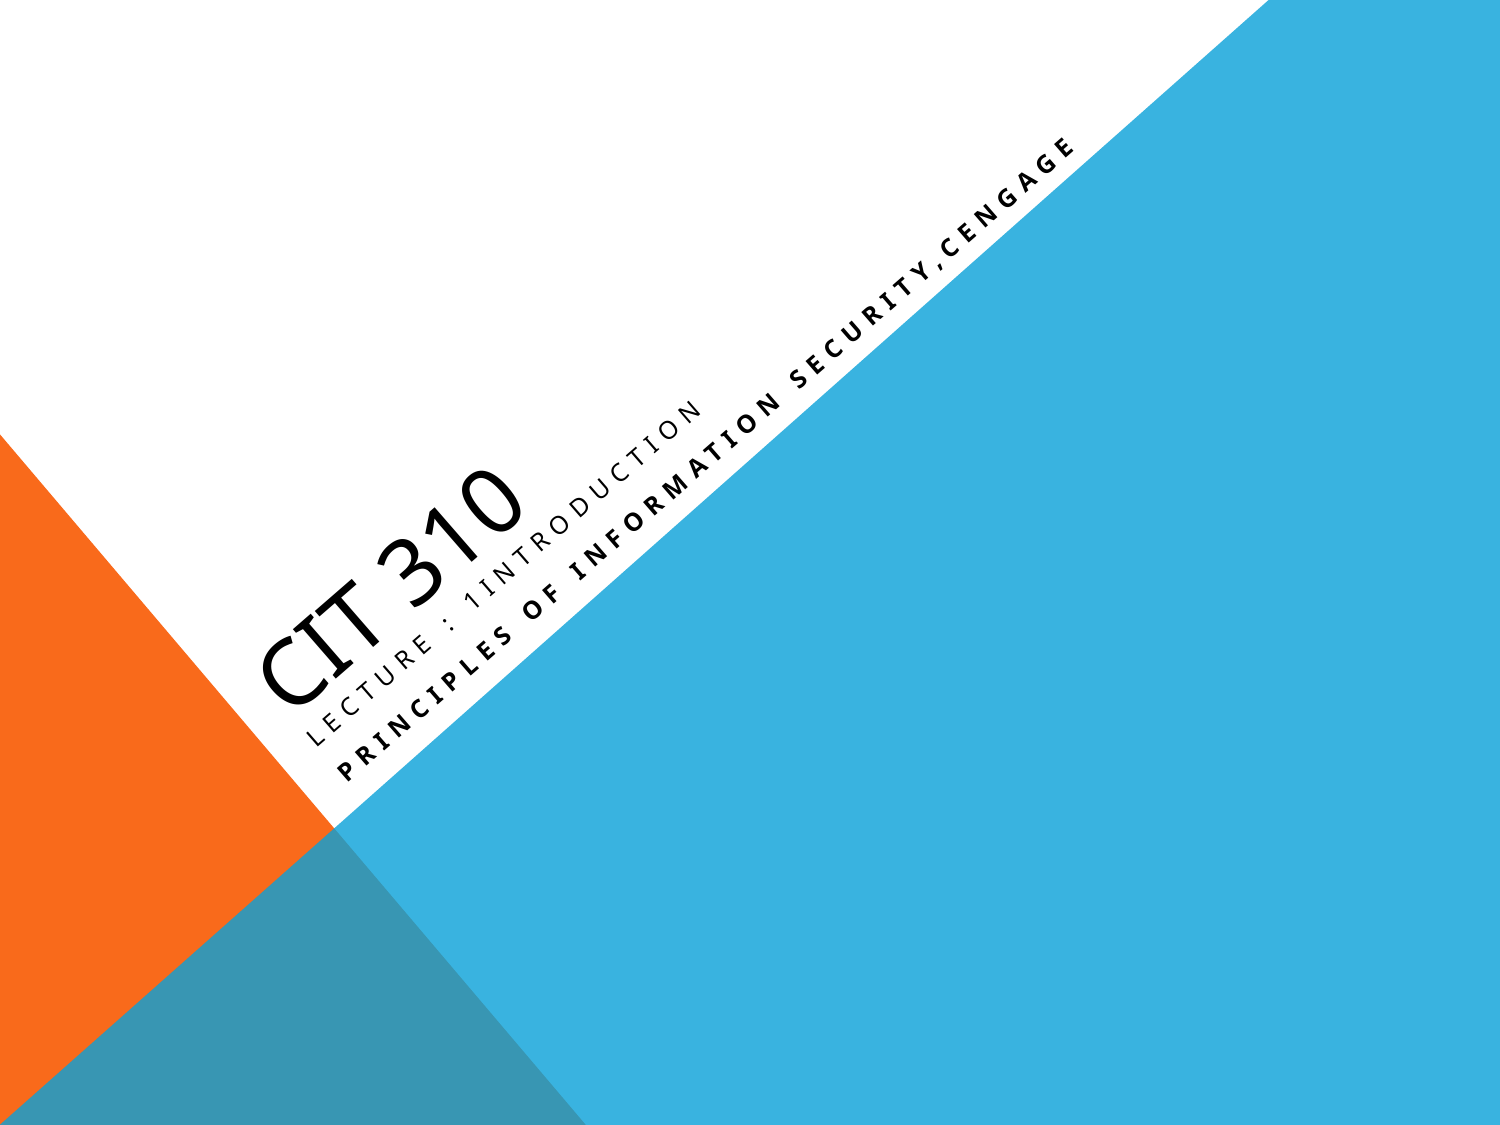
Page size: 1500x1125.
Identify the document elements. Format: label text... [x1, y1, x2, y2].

title CIT 310 [162, 0, 986, 745]
subtitle Lecture : 1Introduction Principles of Information Security,cengage [287, 37, 1150, 803]
